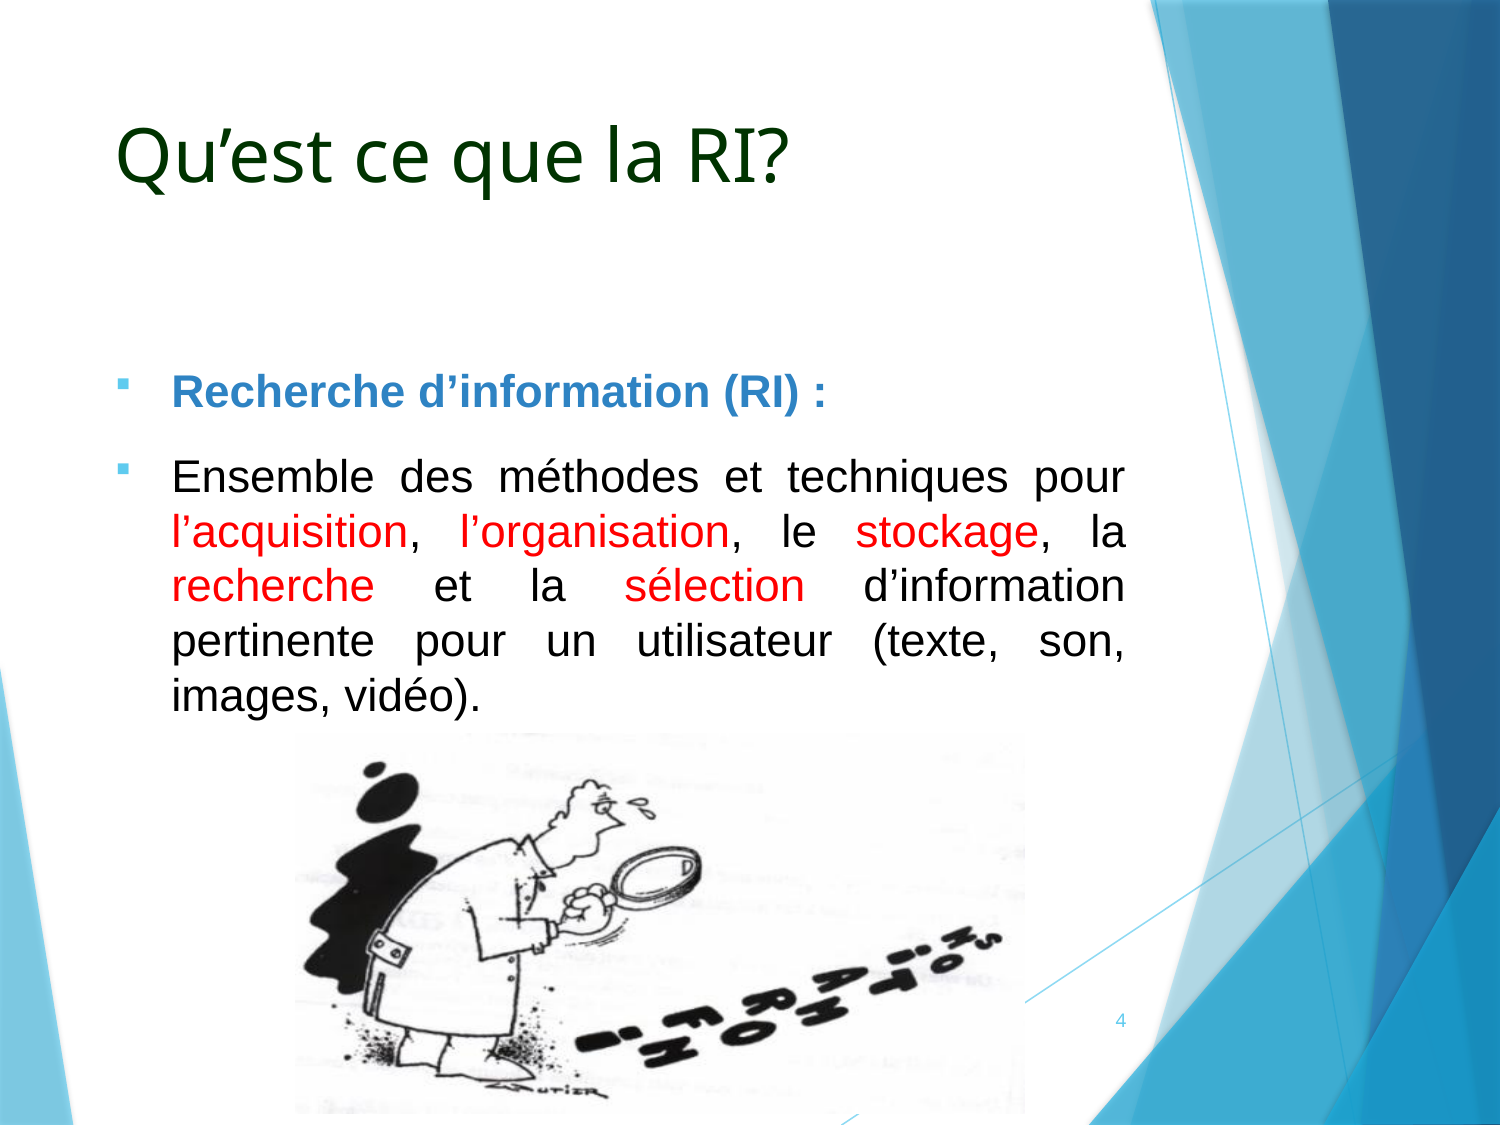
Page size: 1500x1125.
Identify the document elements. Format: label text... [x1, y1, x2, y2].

text_box [206, 122, 245, 161]
title Qu’est ce que la RI? [99, 99, 1142, 317]
list Recherche d’information (RI) : Ensemble des méthodes et techniques pour l’acquisition, l’organisation, le stockage, la recherche et la sélection d’information pertinente pour un utilisateur (texte, son, images, vidéo). [99, 354, 1142, 992]
slide_number 4 [1057, 991, 1142, 1051]
picture [295, 733, 1026, 1114]
